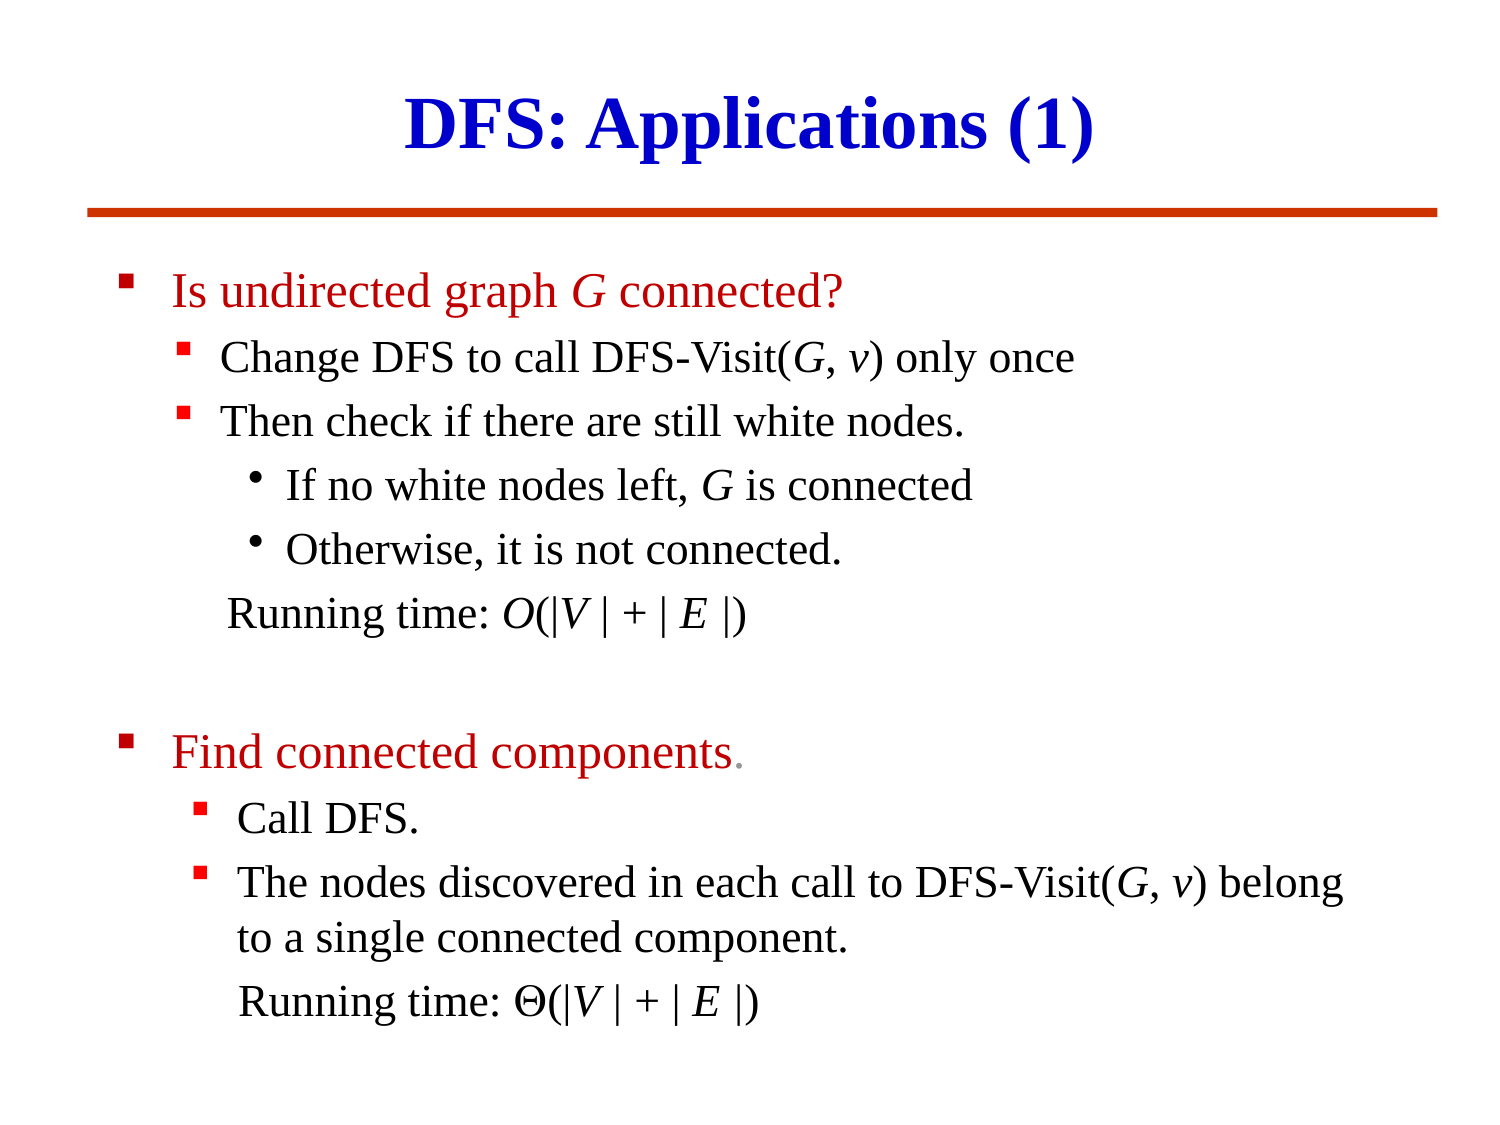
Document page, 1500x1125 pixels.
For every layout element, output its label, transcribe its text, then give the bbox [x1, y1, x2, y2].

list Is undirected graph G connected? Change DFS to call DFS-Visit(G, v) only once Then check if there are still white nodes. If no white nodes left, G is connected Otherwise, it is not connected. Running time: O(|V | + | E |) Find connected components. Call DFS. The nodes discovered in each call to DFS-Visit(G, v) belong to a single connected component. Running time: (|V | + | E |) [99, 249, 1388, 988]
title DFS: Applications (1) [112, 37, 1388, 200]
